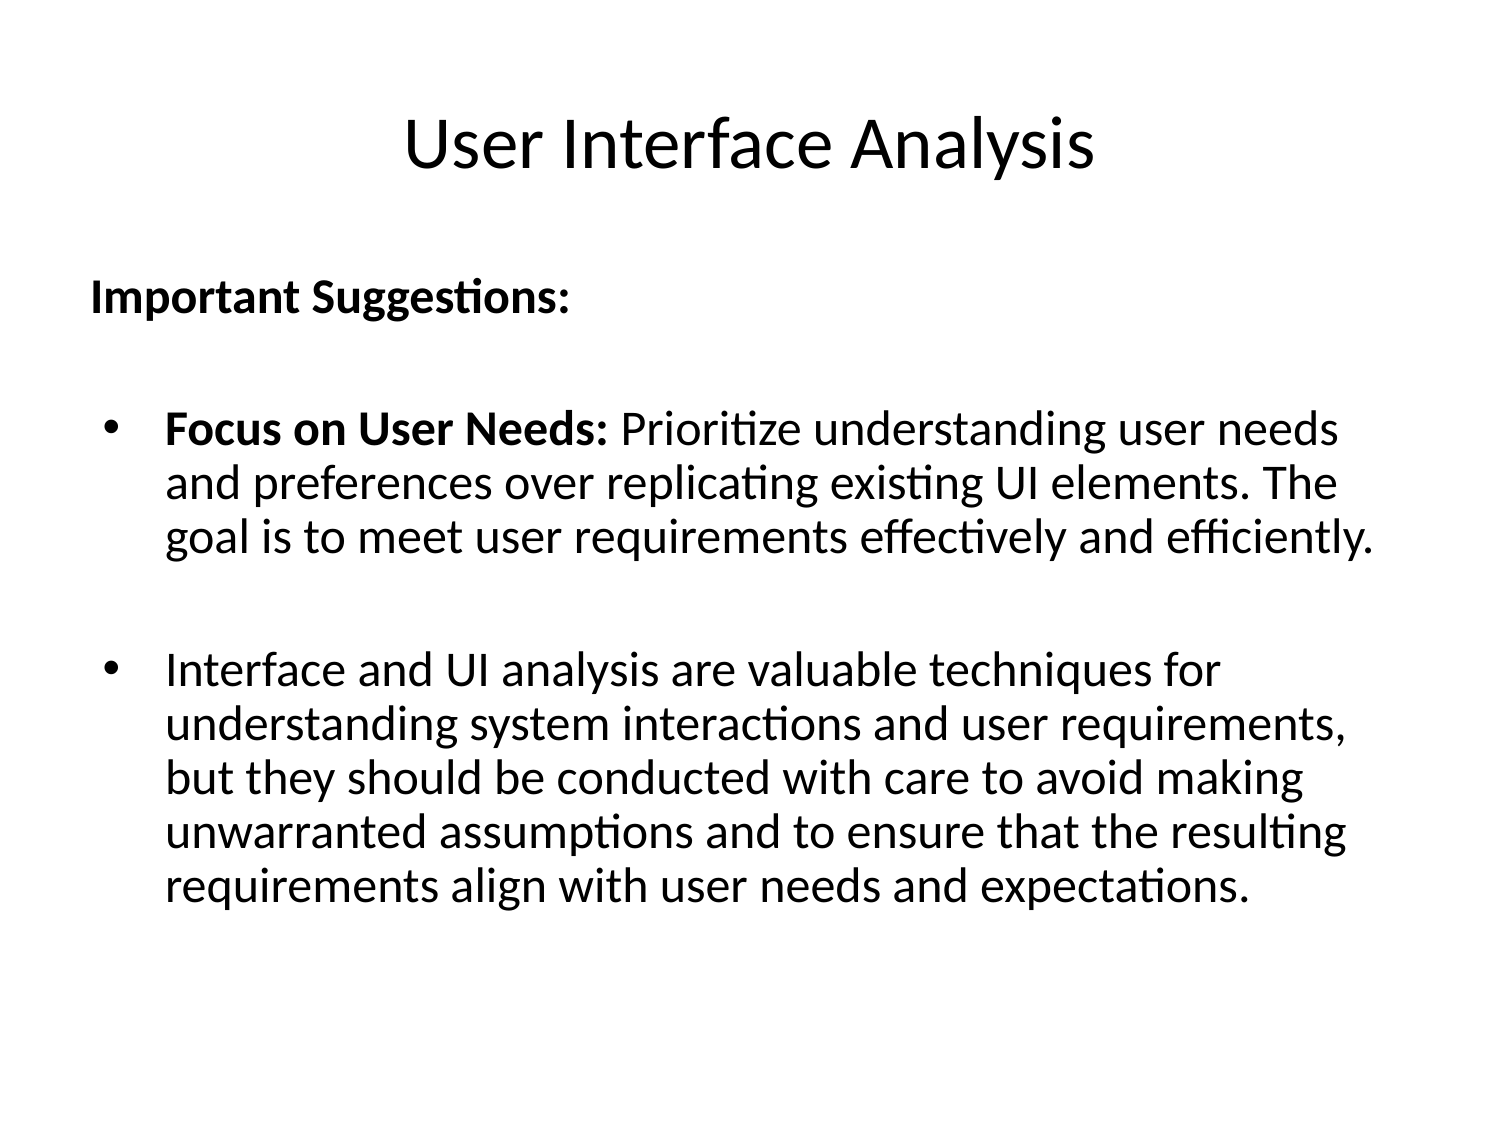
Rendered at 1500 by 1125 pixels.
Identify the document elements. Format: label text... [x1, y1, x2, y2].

list Important Suggestions: Focus on User Needs: Prioritize understanding user needs and preferences over replicating existing UI elements. The goal is to meet user requirements effectively and efficiently. Interface and UI analysis are valuable techniques for understanding system interactions and user requirements, but they should be conducted with care to avoid making unwarranted assumptions and to ensure that the resulting requirements align with user needs and expectations. [75, 262, 1425, 1005]
title User Interface Analysis [75, 45, 1425, 233]
